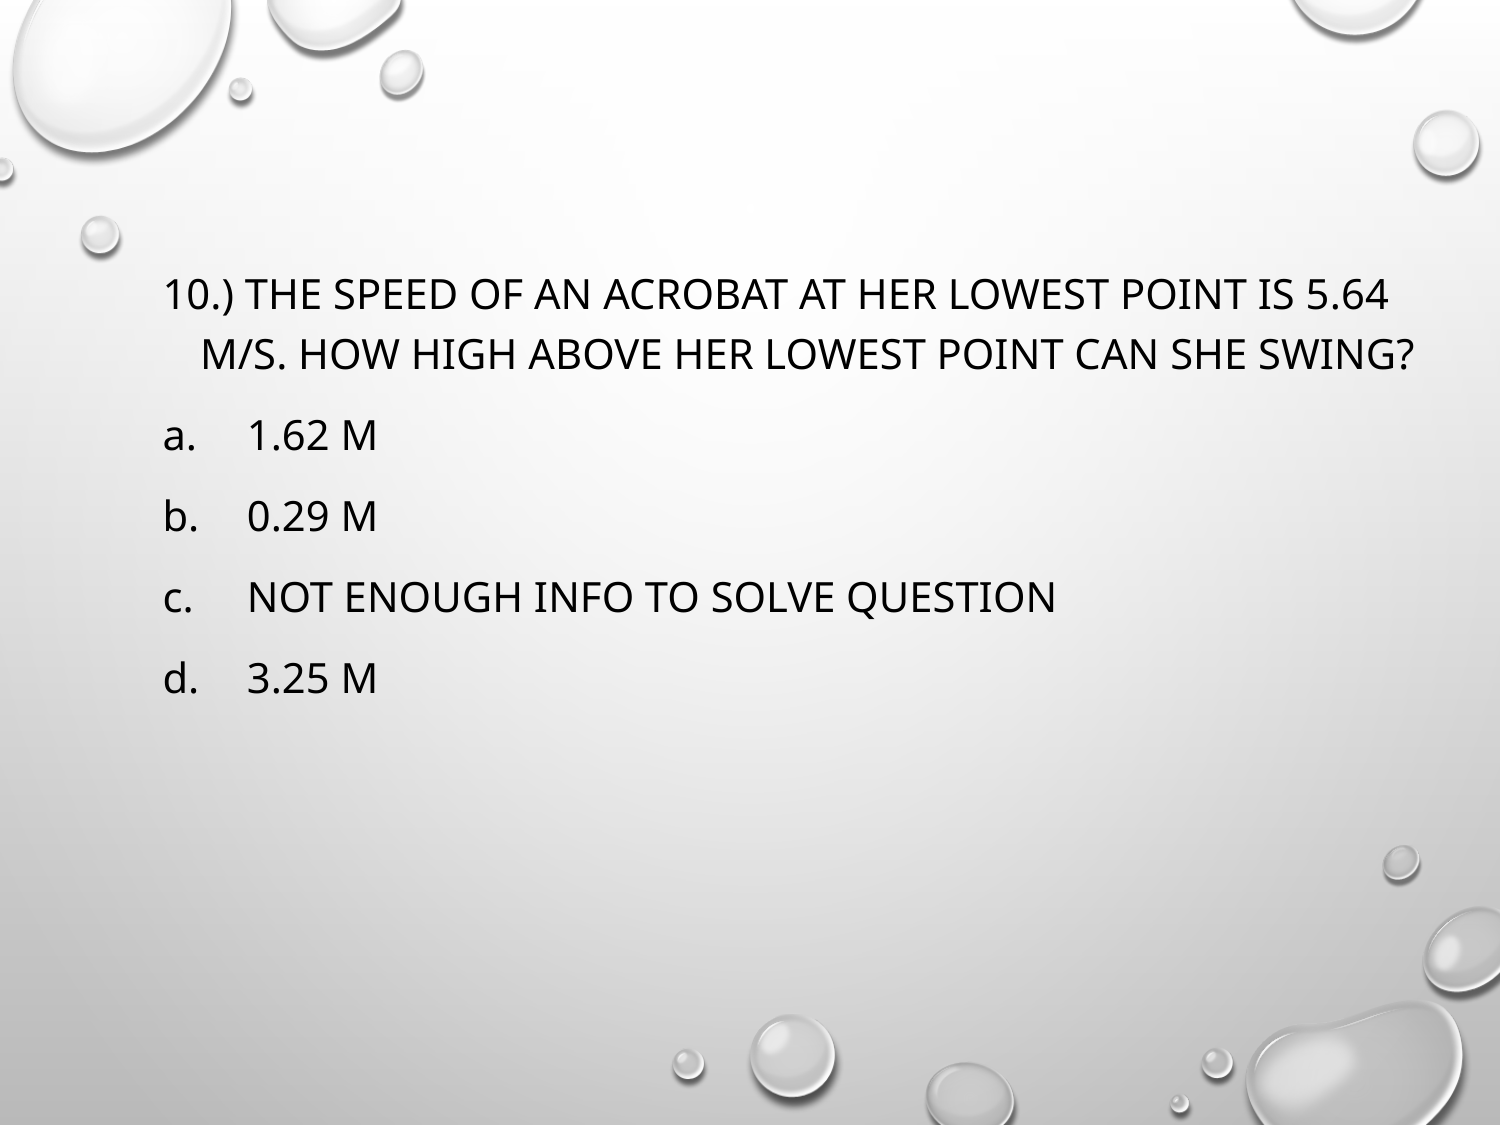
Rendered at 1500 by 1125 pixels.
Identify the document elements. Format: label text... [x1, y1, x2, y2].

picture [0, 0, 1500, 1125]
list 10.) The speed of an acrobat at her lowest point is 5.64 m/s. How high above her lowest point can she swing? 1.62 m 0.29 m Not enough info to solve question 3.25 m [147, 250, 1445, 1001]
